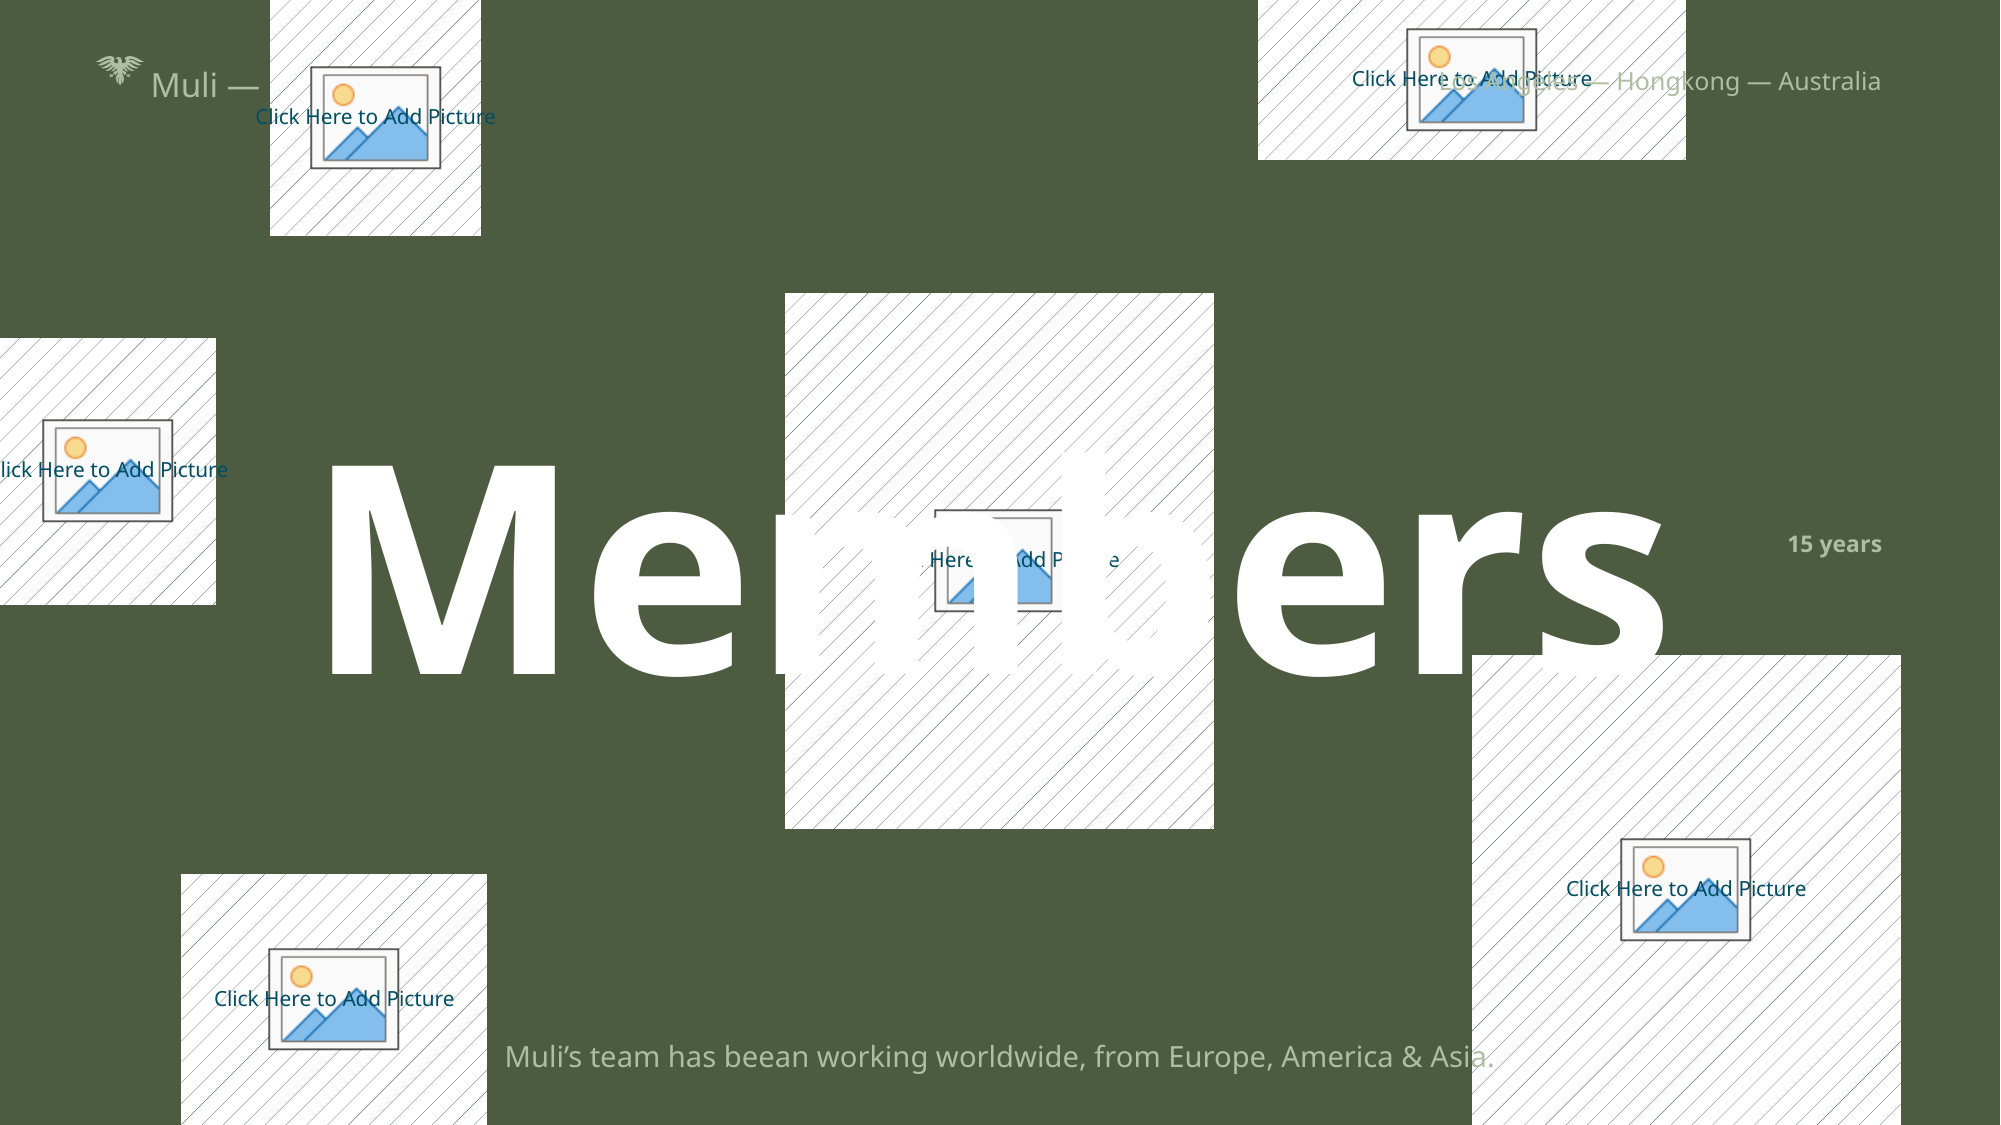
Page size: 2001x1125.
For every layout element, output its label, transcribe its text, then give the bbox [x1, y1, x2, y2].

picture [1257, 0, 1687, 160]
text_box Members [1214, 375, 1965, 741]
picture [270, 0, 482, 236]
picture [0, 337, 216, 605]
text_box Members [16, 375, 785, 741]
text_box Muli’s team has beean working worldwide, from Europe, America & Asia. [488, 1013, 1472, 1081]
text_box Muli — [135, 36, 270, 112]
picture [785, 292, 1214, 829]
text_box [95, 56, 144, 86]
picture [1472, 655, 1901, 1125]
text_box Los Angeles — Hongkong — Australia [1687, 43, 1897, 103]
picture [181, 874, 488, 1125]
